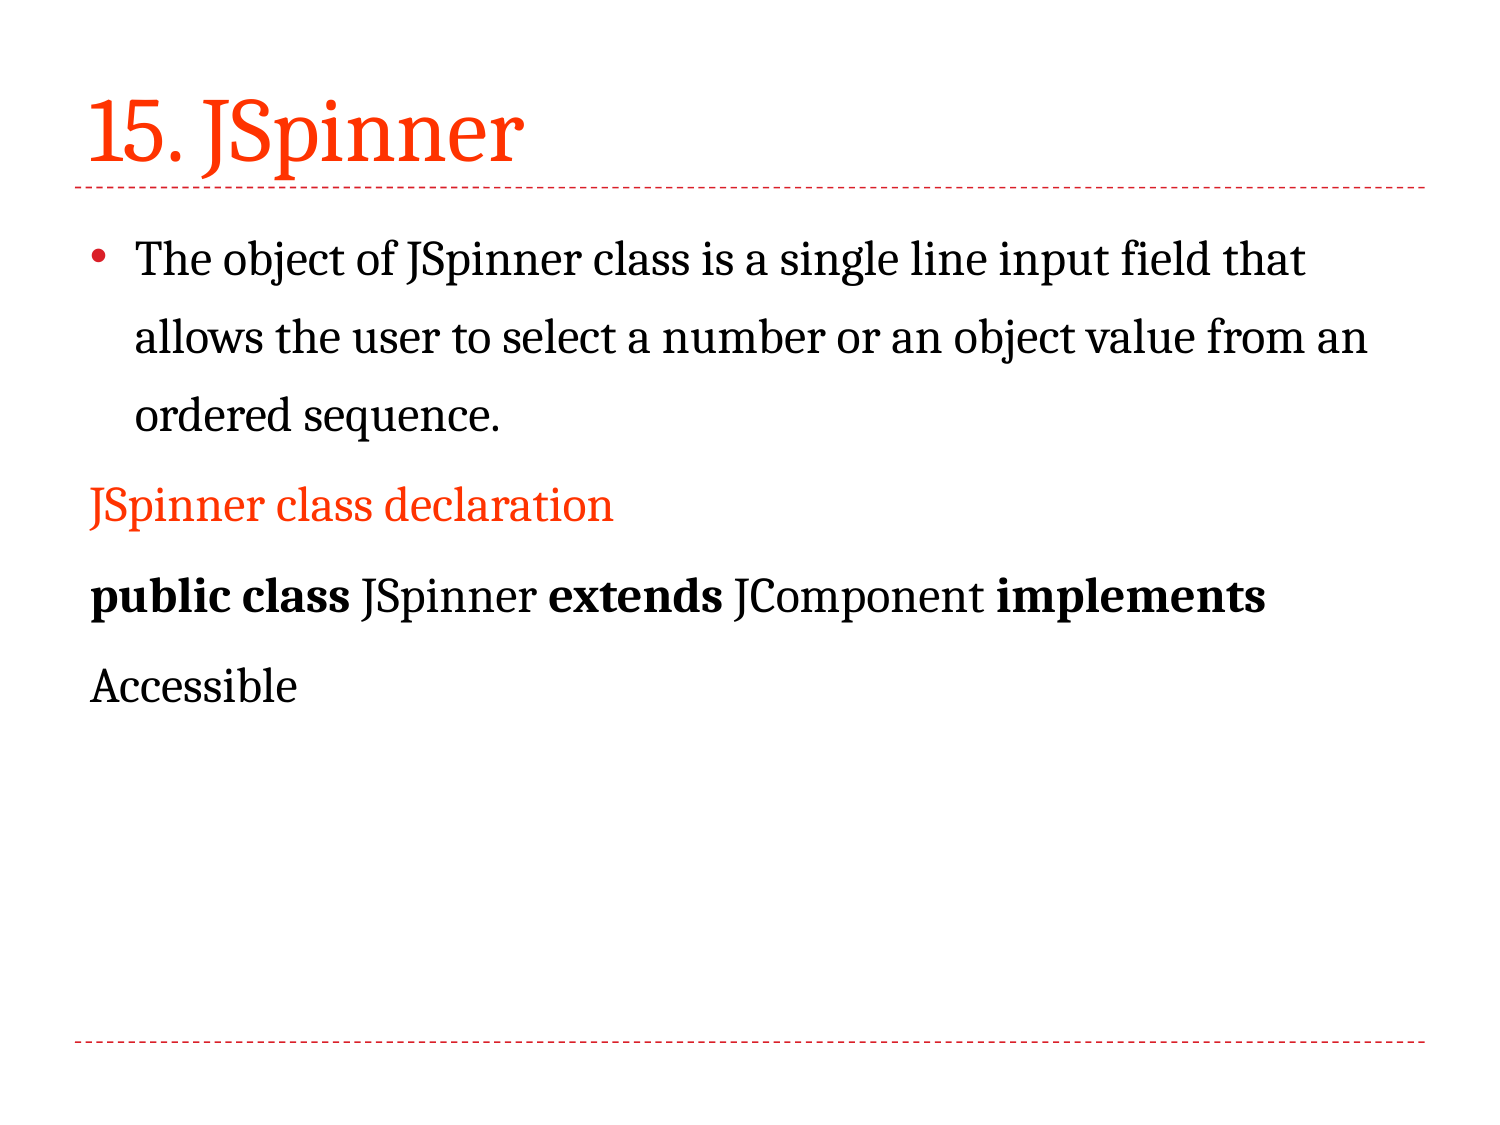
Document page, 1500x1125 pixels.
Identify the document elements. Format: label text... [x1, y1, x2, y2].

list The object of JSpinner class is a single line input field that allows the user to select a number or an object value from an ordered sequence. JSpinner class declaration public class JSpinner extends JComponent implements Accessible [75, 200, 1425, 1010]
title 15. JSpinner [75, 24, 1425, 188]
